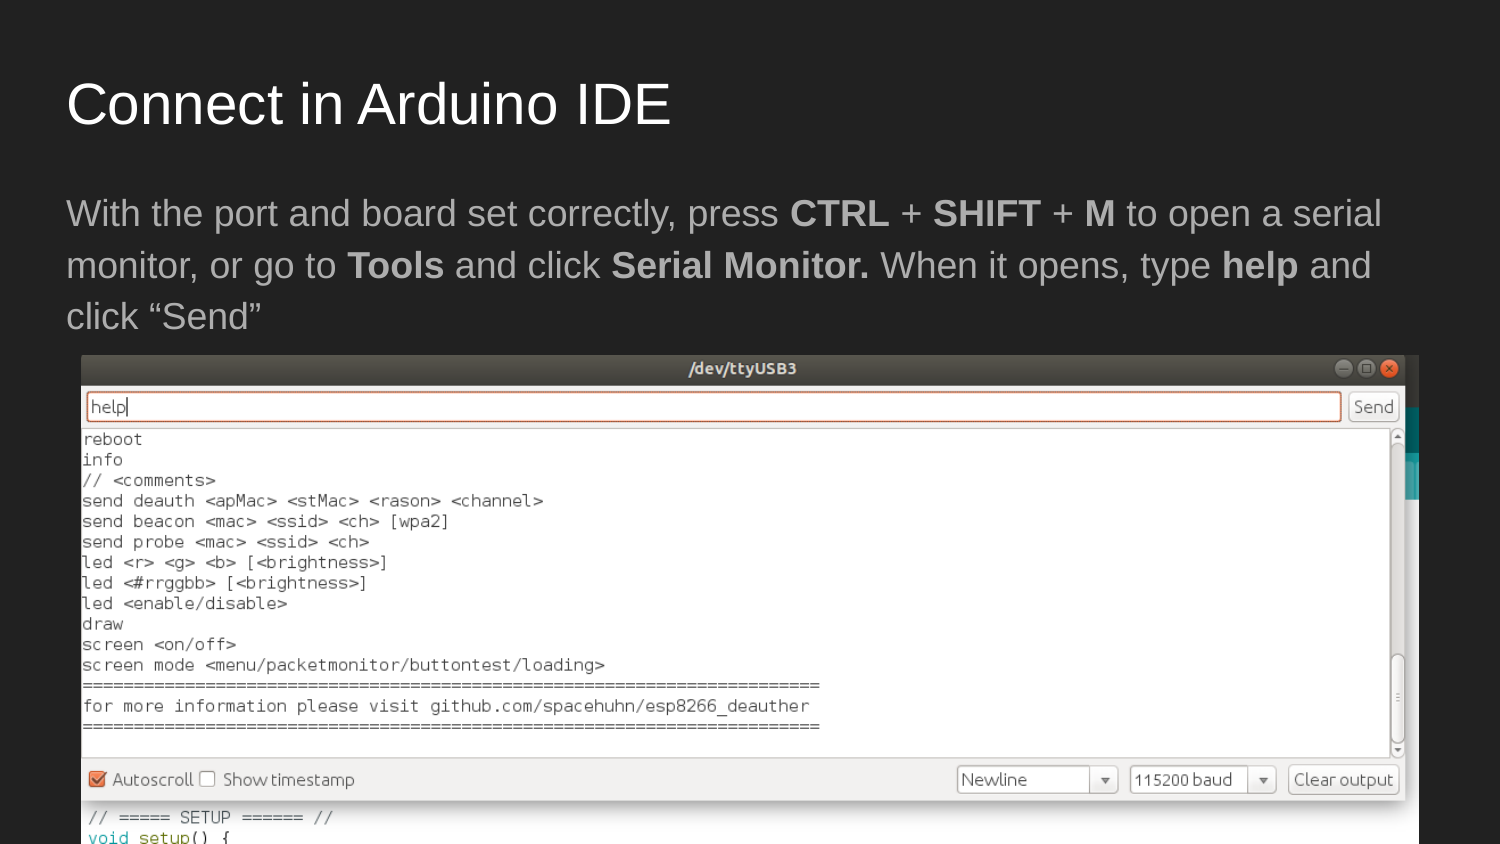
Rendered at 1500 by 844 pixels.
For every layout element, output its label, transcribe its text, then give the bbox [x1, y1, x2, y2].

picture [81, 355, 1419, 844]
list With the port and board set correctly, press CTRL + SHIFT + M to open a serial monitor, or go to Tools and click Serial Monitor. When it opens, type help and click “Send” [51, 167, 1449, 728]
title Connect in Arduino IDE [51, 51, 1449, 145]
